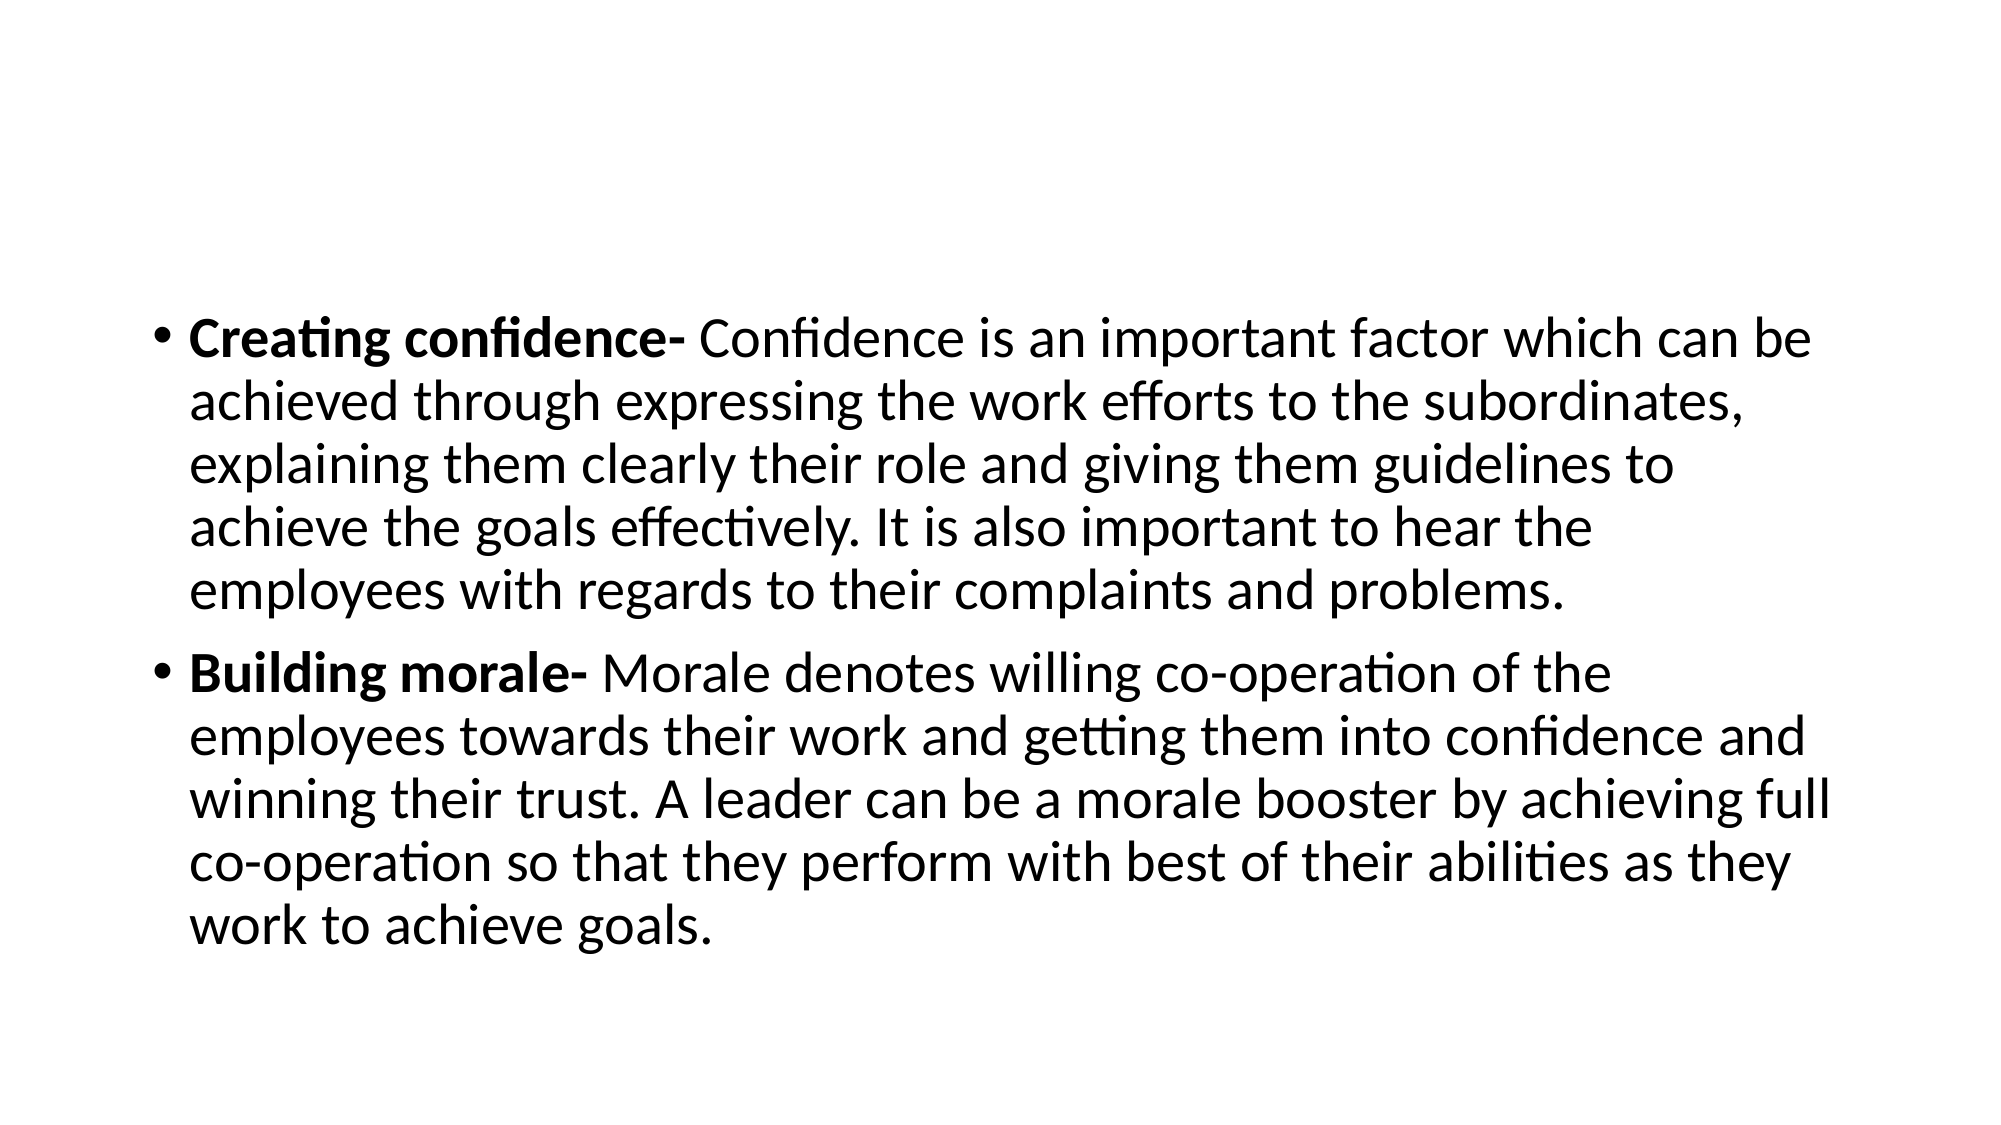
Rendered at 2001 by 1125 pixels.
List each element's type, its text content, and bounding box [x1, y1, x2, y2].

list Creating confidence- Confidence is an important factor which can be achieved through expressing the work efforts to the subordinates, explaining them clearly their role and giving them guidelines to achieve the goals effectively. It is also important to hear the employees with regards to their complaints and problems. Building morale- Morale denotes willing co-operation of the employees towards their work and getting them into confidence and winning their trust. A leader can be a morale booster by achieving full co-operation so that they perform with best of their abilities as they work to achieve goals. [137, 299, 1863, 1014]
